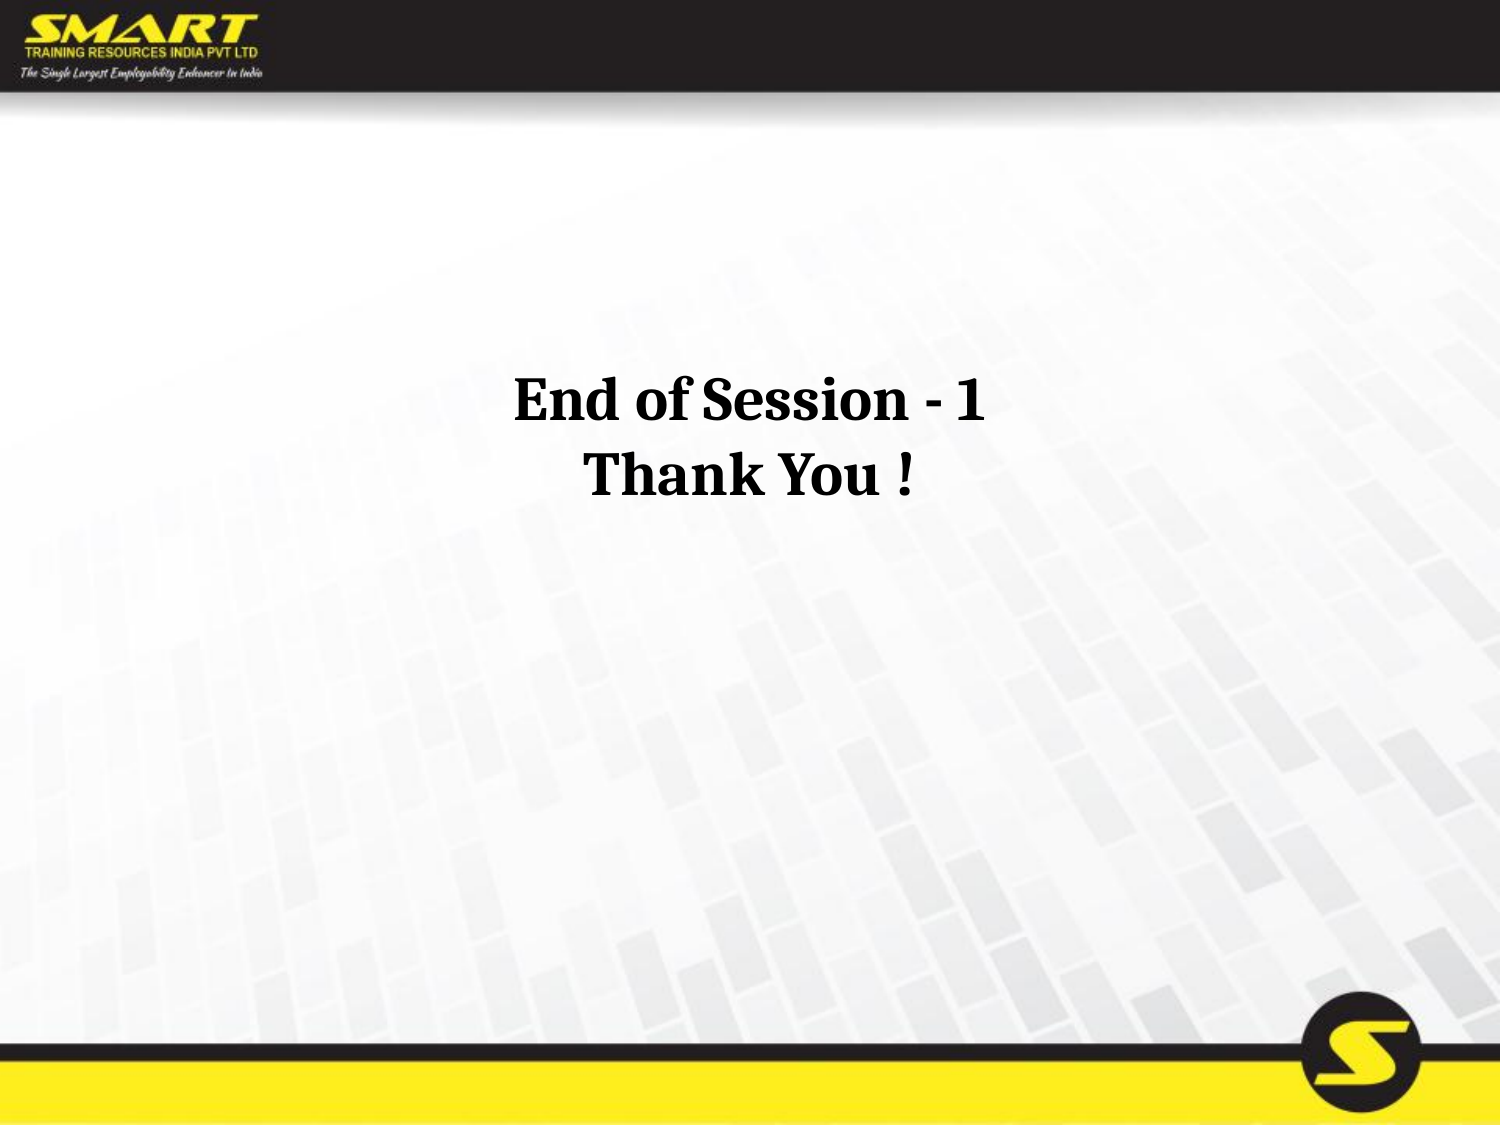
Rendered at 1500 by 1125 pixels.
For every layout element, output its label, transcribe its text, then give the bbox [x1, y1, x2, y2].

title End of Session - 1 Thank You ! [112, 349, 1388, 591]
picture [0, 0, 1500, 1125]
